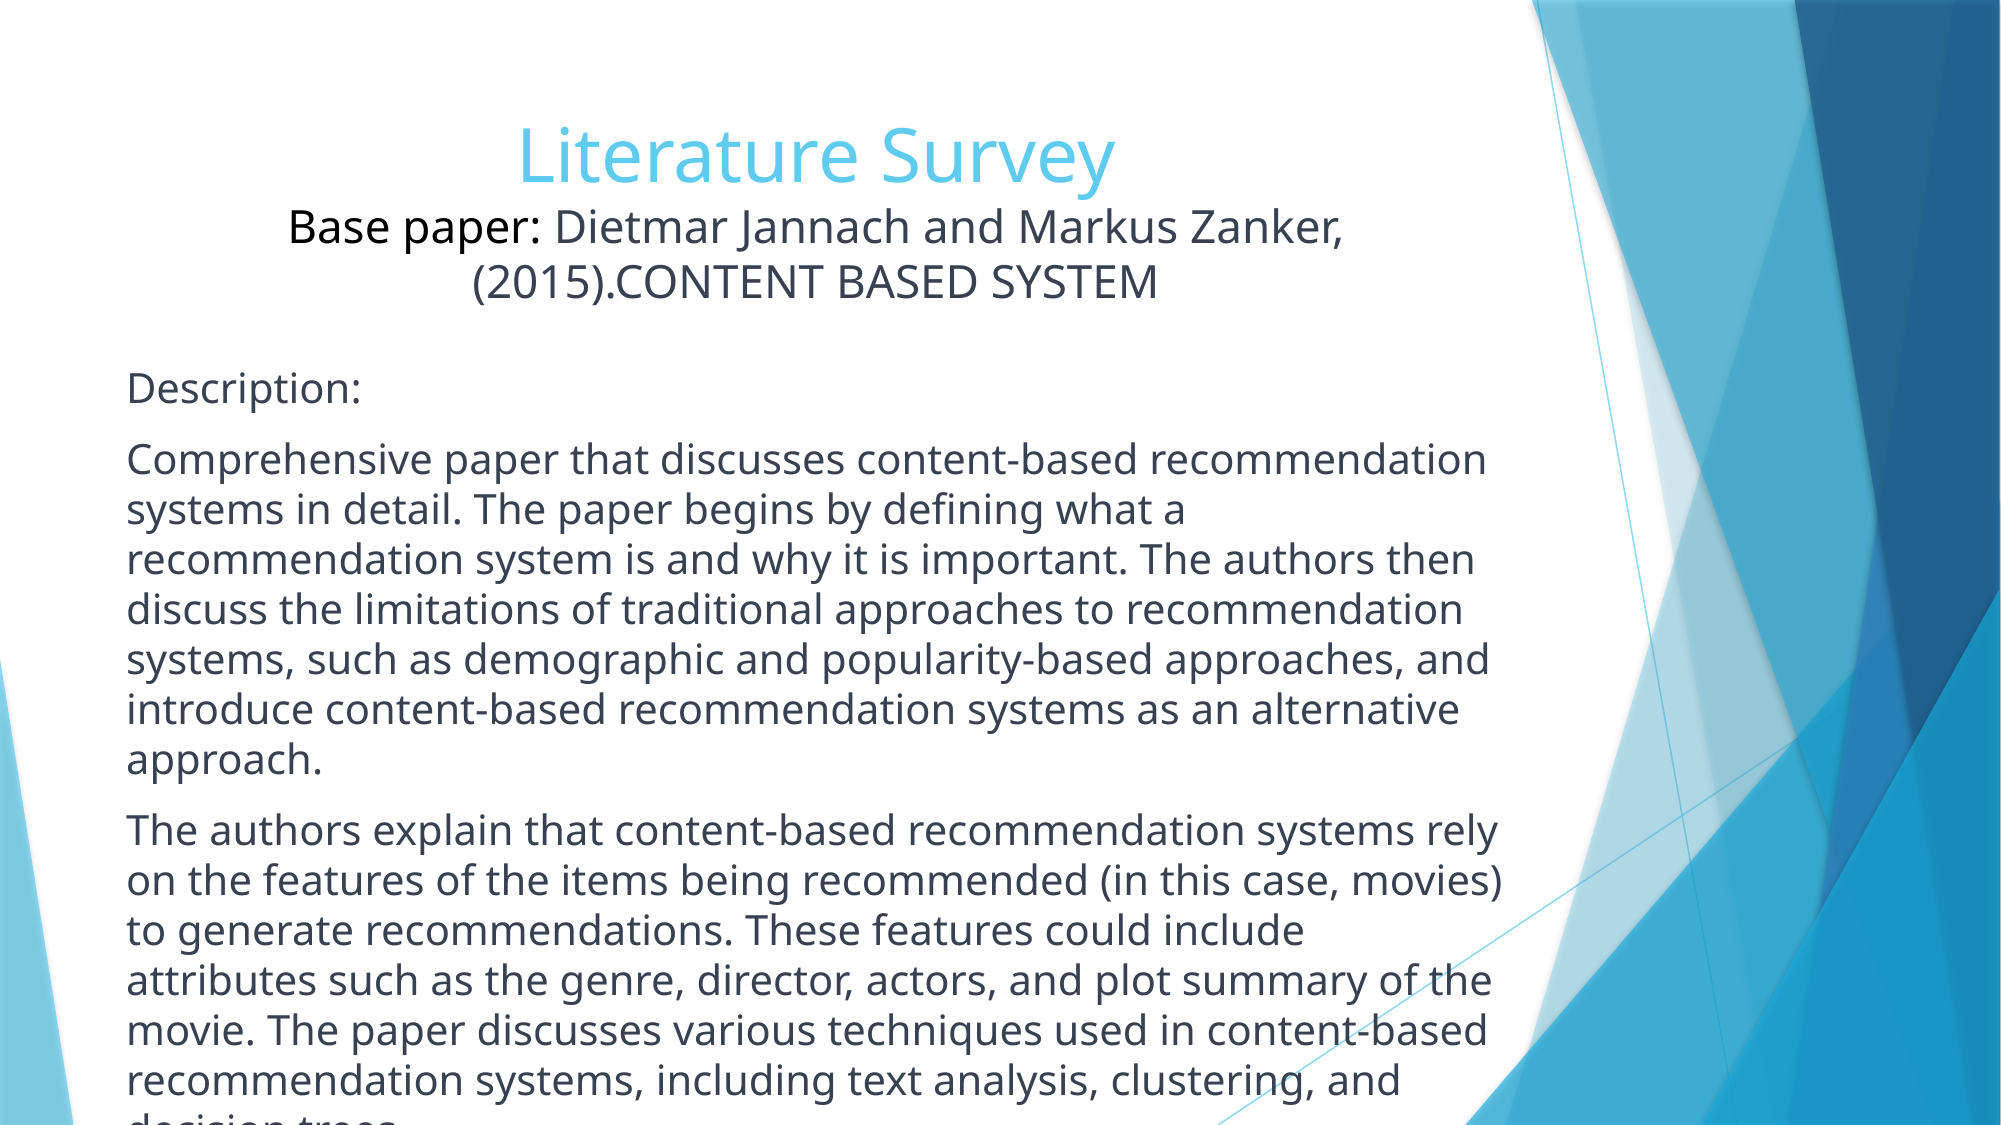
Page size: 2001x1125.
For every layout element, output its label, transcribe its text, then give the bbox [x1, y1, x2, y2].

list Description: Comprehensive paper that discusses content-based recommendation systems in detail. The paper begins by defining what a recommendation system is and why it is important. The authors then discuss the limitations of traditional approaches to recommendation systems, such as demographic and popularity-based approaches, and introduce content-based recommendation systems as an alternative approach. The authors explain that content-based recommendation systems rely on the features of the items being recommended (in this case, movies) to generate recommendations. These features could include attributes such as the genre, director, actors, and plot summary of the movie. The paper discusses various techniques used in content-based recommendation systems, including text analysis, clustering, and decision trees. [111, 354, 1522, 992]
title Literature Survey Base paper: Dietmar Jannach and Markus Zanker,(2015).CONTENT BASED SYSTEM [111, 99, 1522, 317]
